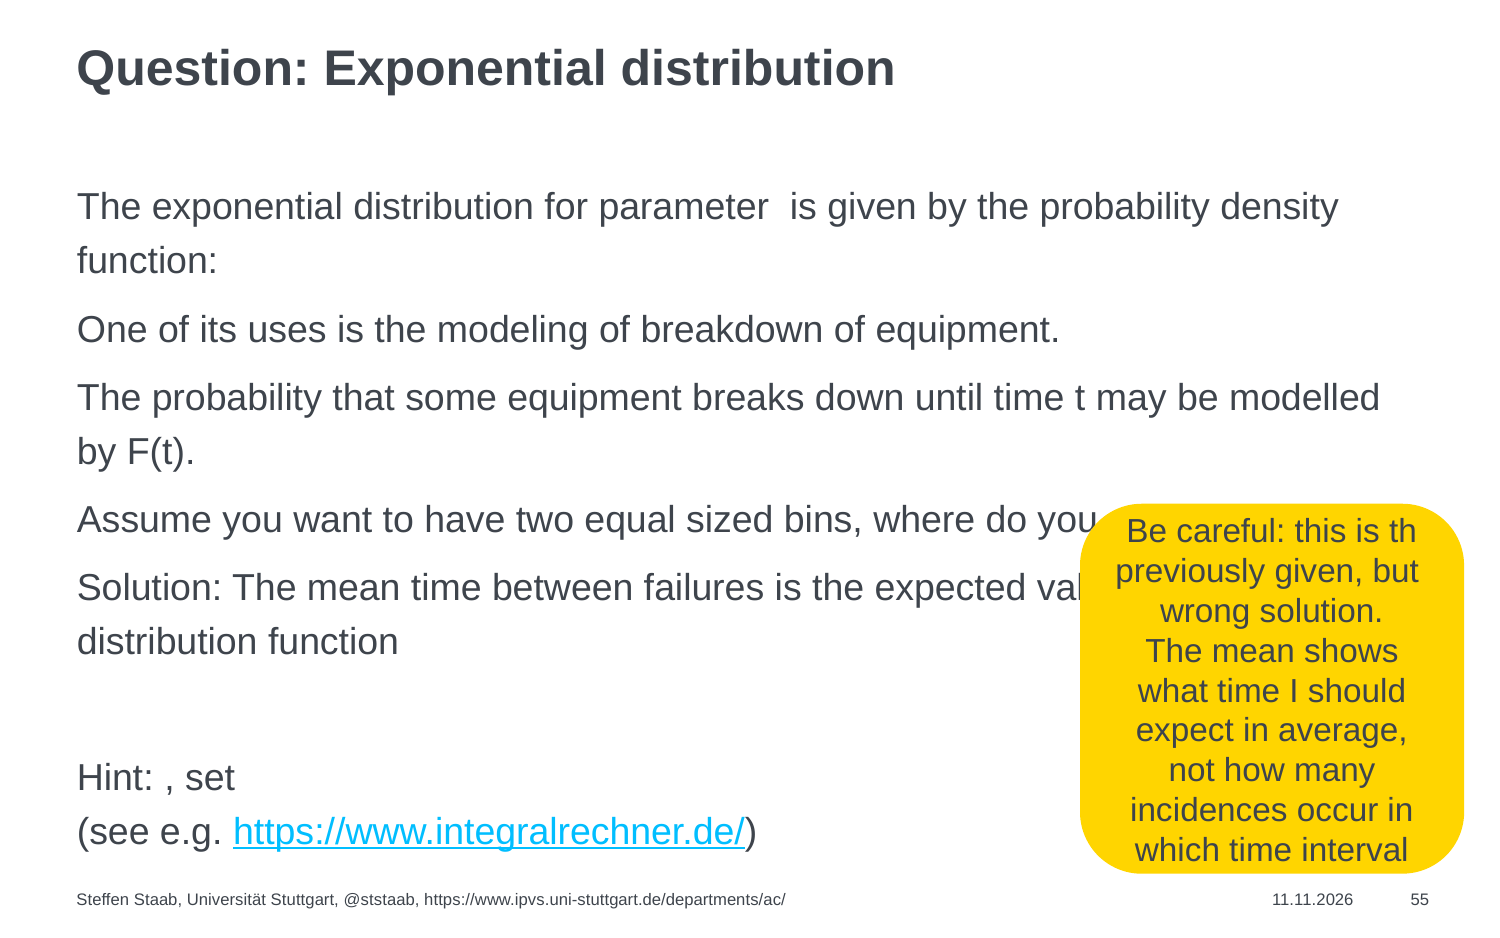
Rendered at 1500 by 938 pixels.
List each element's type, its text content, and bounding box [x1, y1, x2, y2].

slide_number 55 [1392, 888, 1430, 910]
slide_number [1272, 888, 1360, 910]
footer Steffen Staab, Universität Stuttgart, @ststaab, https://www.ipvs.uni-stuttgart.de/departments/ac/ [76, 888, 1072, 910]
title Question: Exponential distribution [76, 42, 1430, 137]
text_box Be careful: this is th previously given, but wrong solution. The mean shows what time I should expect in average, not how many incidences occur in which time interval [1078, 502, 1466, 875]
